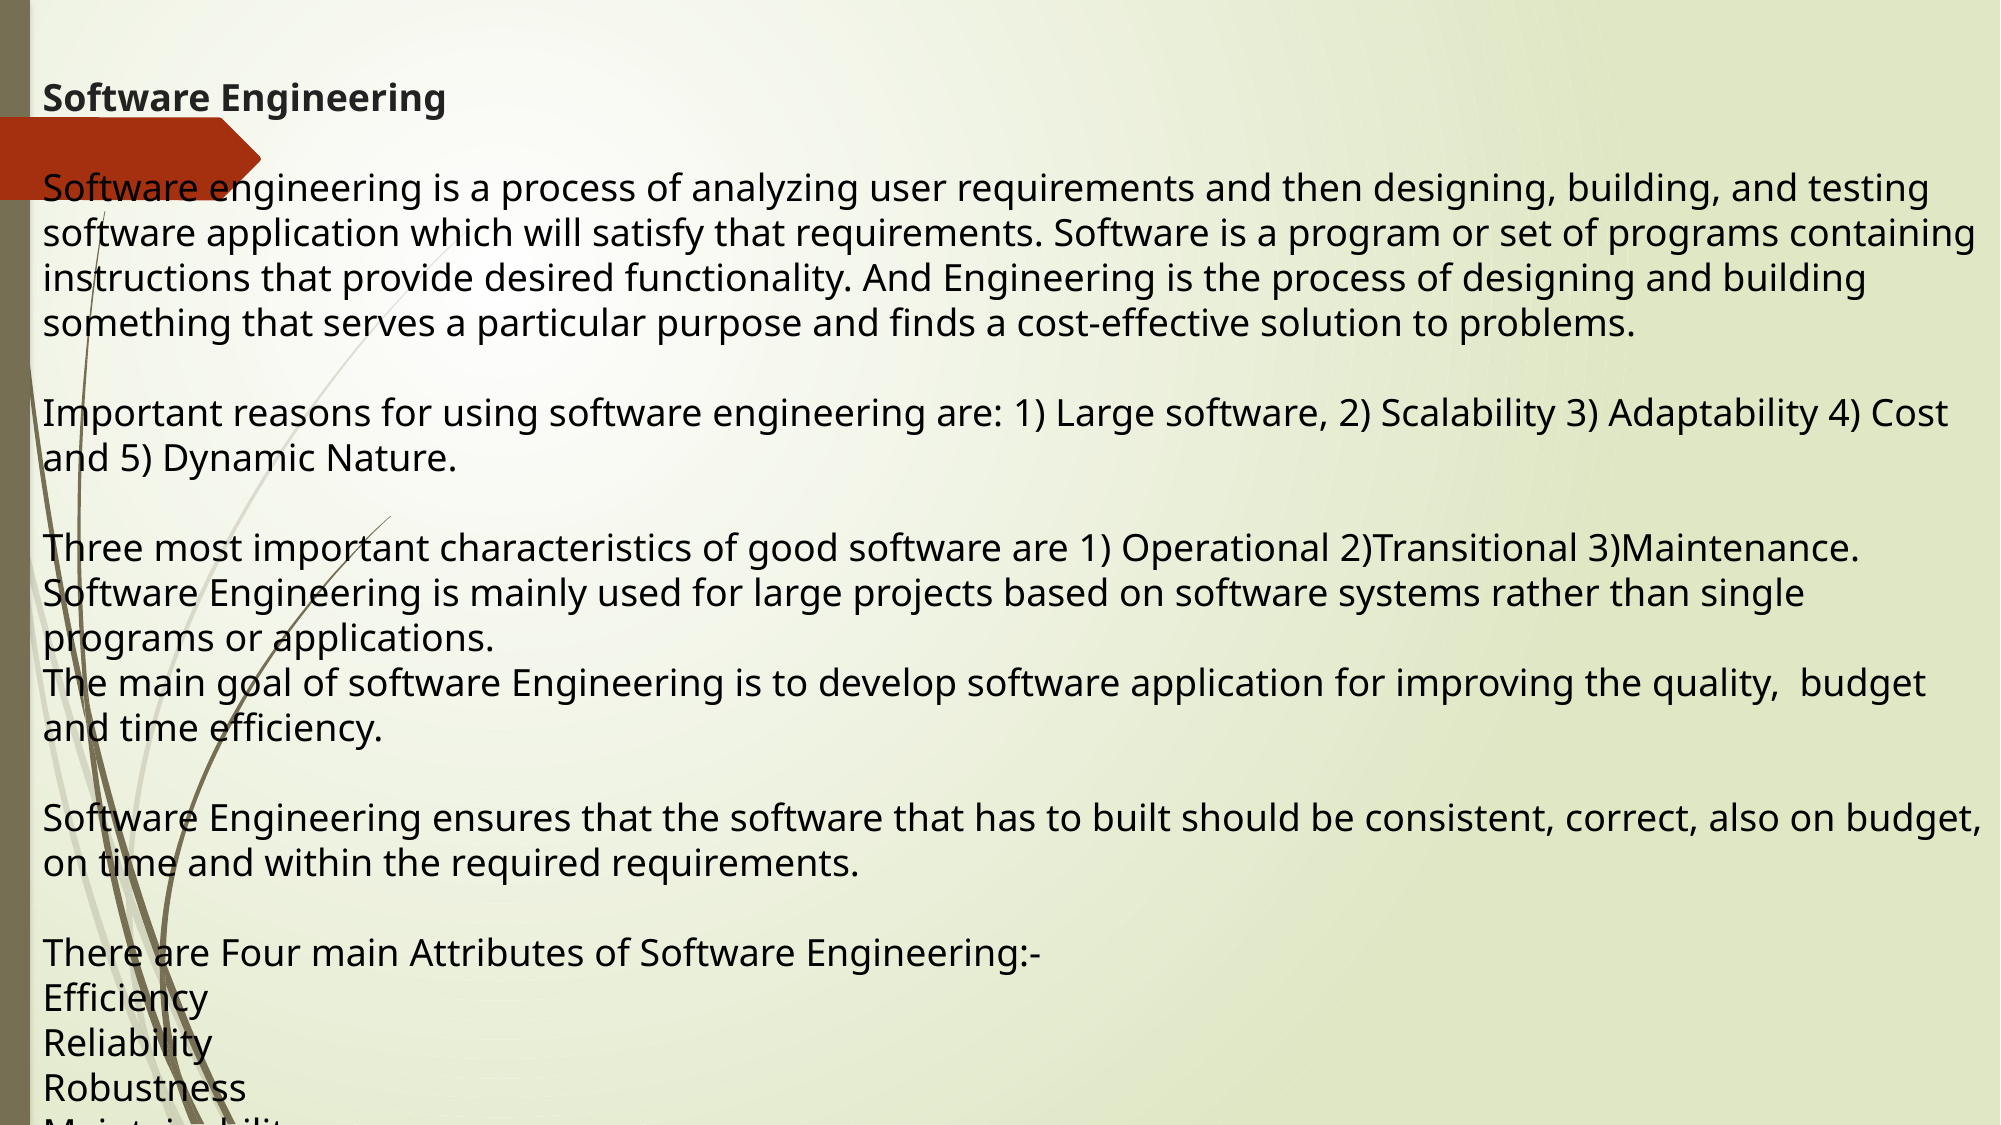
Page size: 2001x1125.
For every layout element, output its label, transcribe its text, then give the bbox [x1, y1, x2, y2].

text_box Software Engineering Software engineering is a process of analyzing user requirements and then designing, building, and testing software application which will satisfy that requirements. Software is a program or set of programs containing instructions that provide desired functionality. And Engineering is the process of designing and building something that serves a particular purpose and finds a cost-effective solution to problems. Important reasons for using software engineering are: 1) Large software, 2) Scalability 3) Adaptability 4) Cost and 5) Dynamic Nature. Three most important characteristics of good software are 1) Operational 2)Transitional 3)Maintenance. Software Engineering is mainly used for large projects based on software systems rather than single programs or applications. The main goal of software Engineering is to develop software application for improving the quality, budget and time efficiency. Software Engineering ensures that the software that has to built should be consistent, correct, also on budget, on time and within the required requirements. There are Four main Attributes of Software Engineering:- Efficiency Reliability Robustness Maintainability [27, 66, 2000, 1125]
